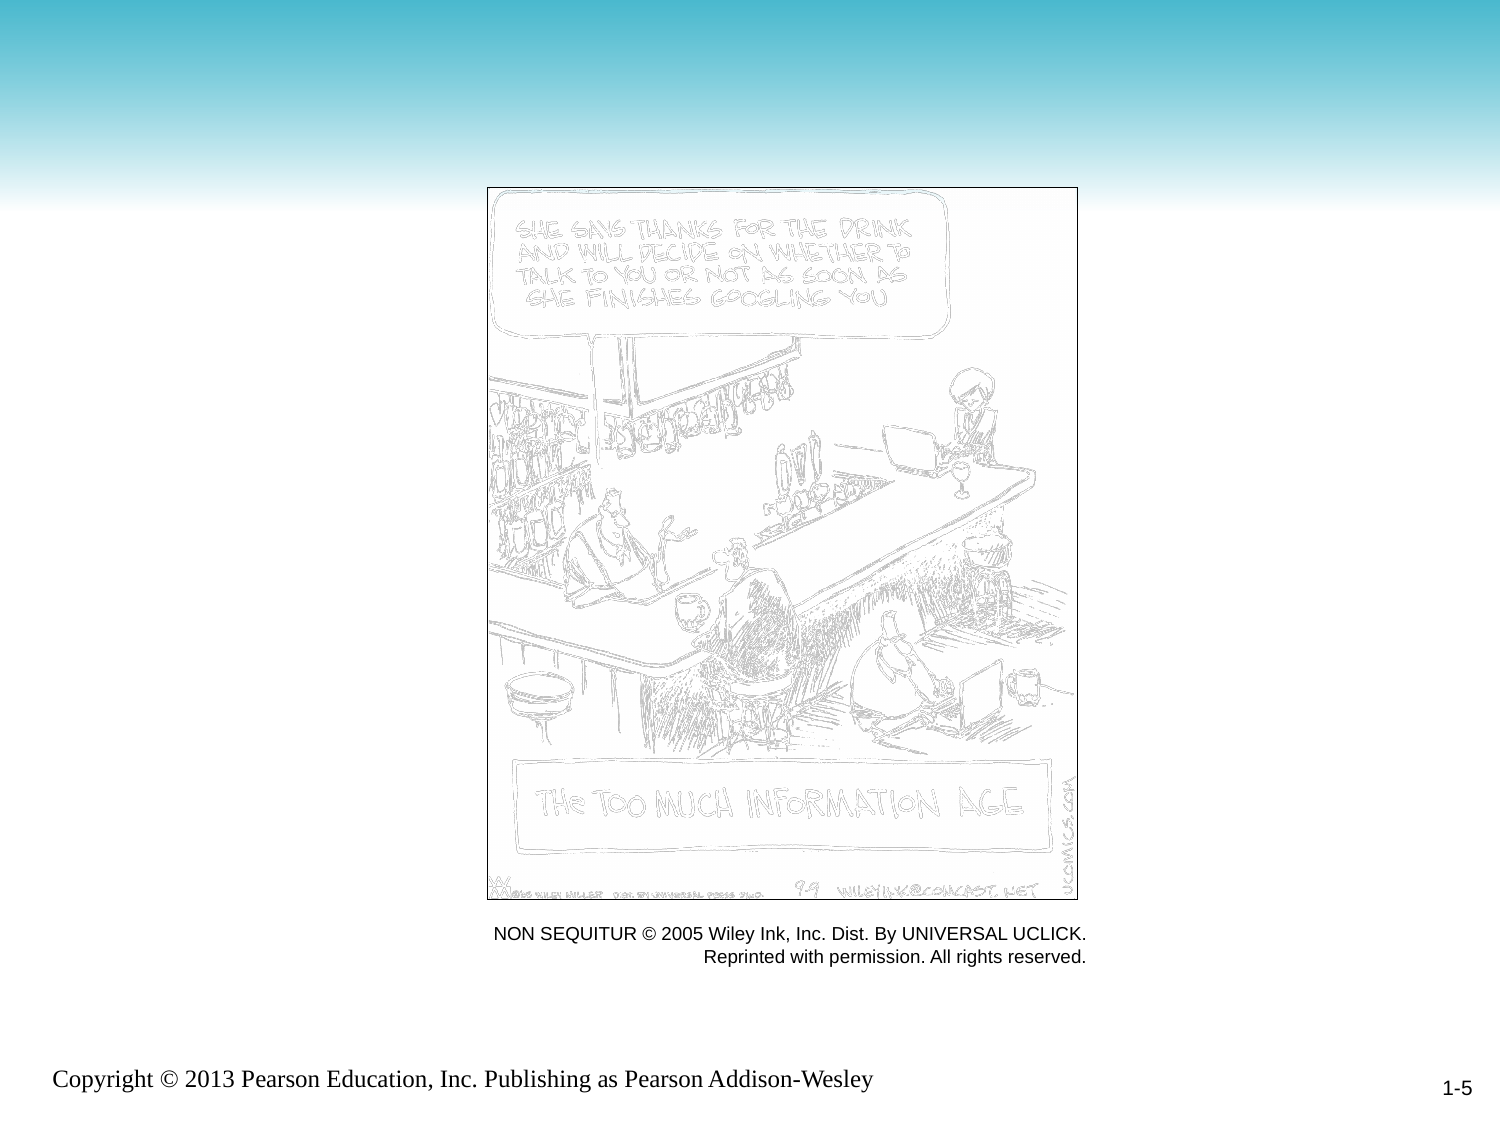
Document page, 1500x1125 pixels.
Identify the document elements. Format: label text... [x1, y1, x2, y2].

slide_number 1-5 [1174, 1049, 1488, 1125]
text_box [487, 187, 1078, 901]
text_box NON SEQUITUR © 2005 Wiley Ink, Inc. Dist. By UNIVERSAL UCLICK. Reprinted with permission. All rights reserved. [463, 914, 1102, 975]
